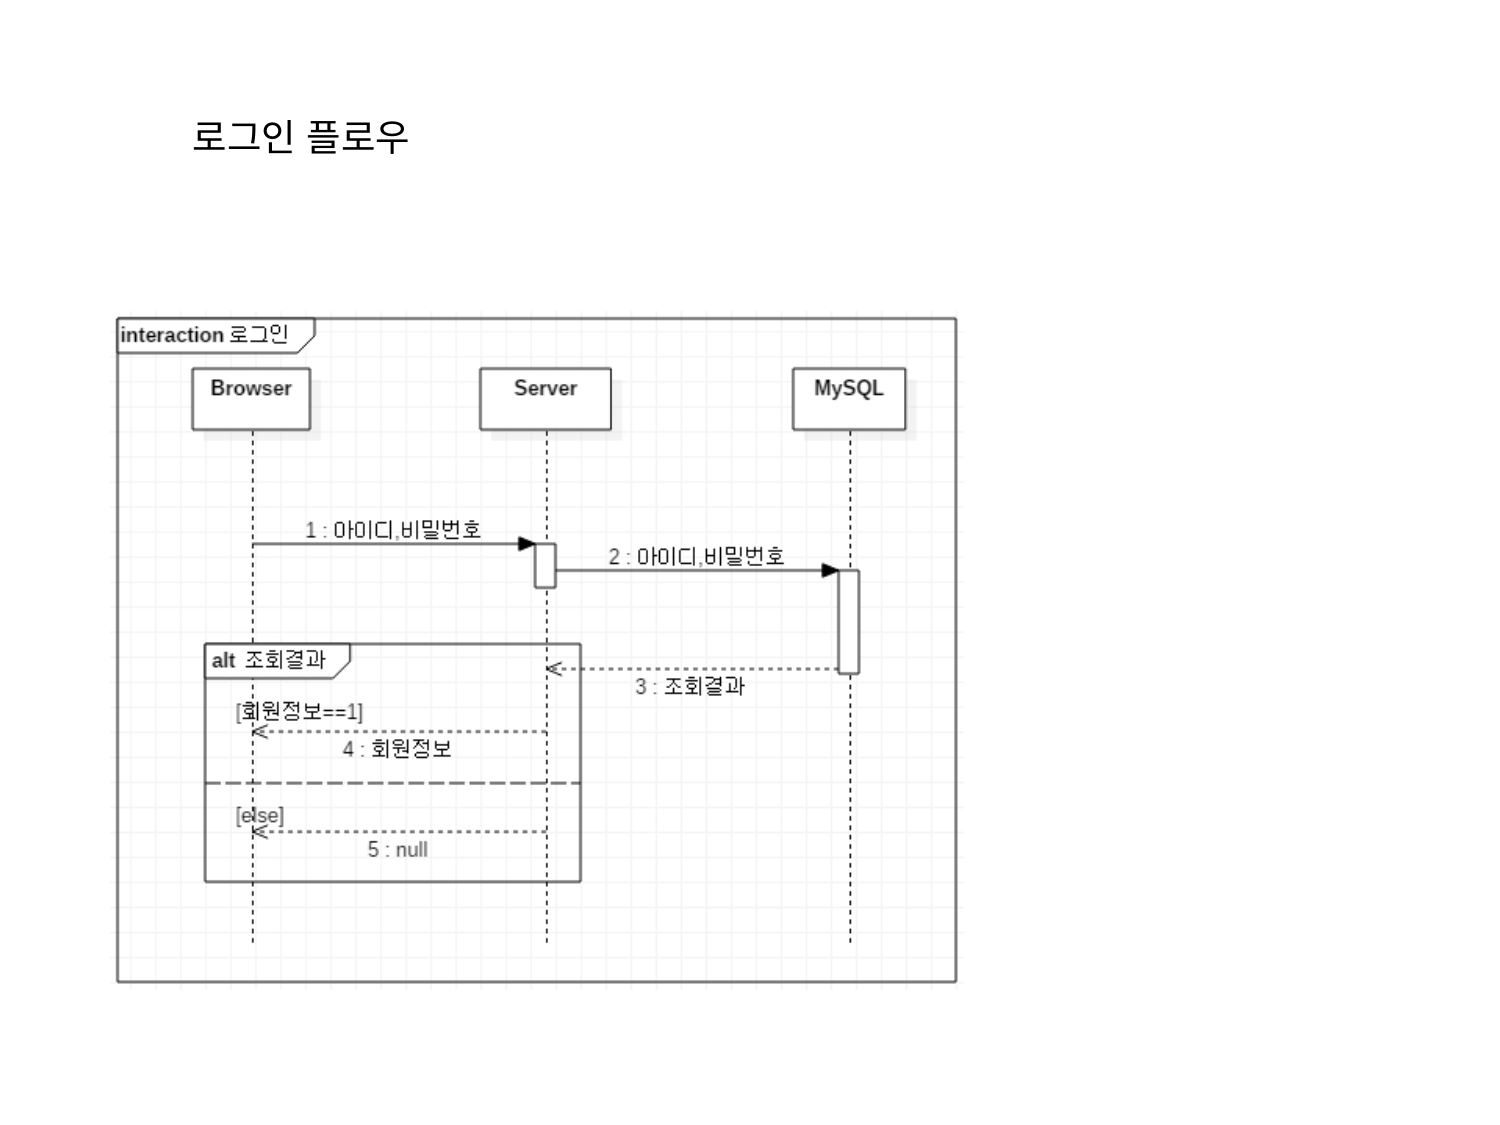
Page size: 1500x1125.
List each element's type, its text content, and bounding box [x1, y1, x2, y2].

text_box 로그인 플로우 [177, 106, 928, 167]
picture [110, 311, 964, 990]
